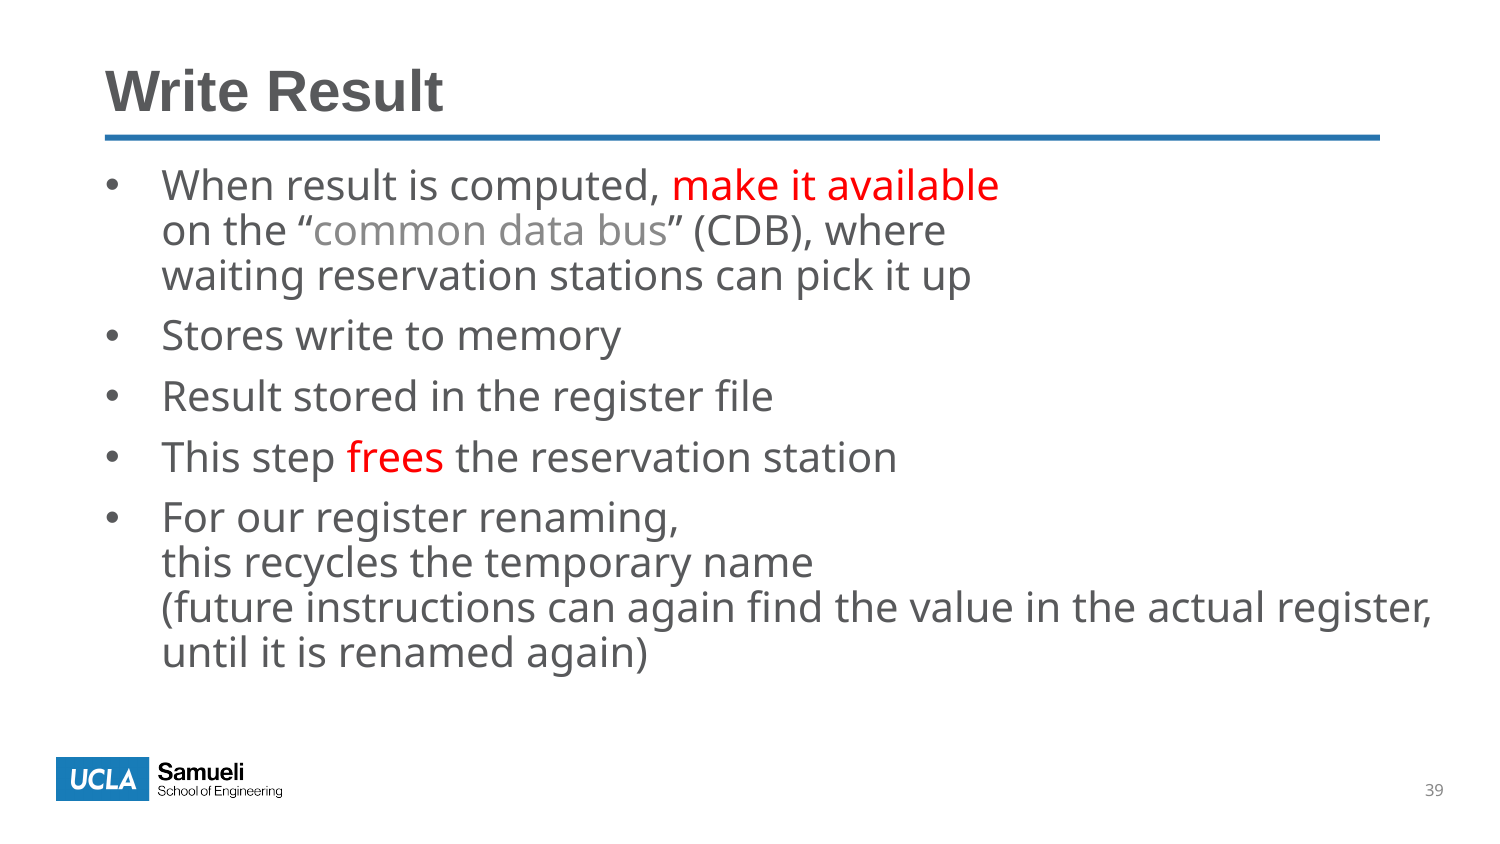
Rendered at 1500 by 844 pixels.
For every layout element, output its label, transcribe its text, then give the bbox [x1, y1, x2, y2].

text_box When result is computed, make it available on the “common data bus” (CDB), where waiting reservation stations can pick it up Stores write to memory Result stored in the register file This step frees the reservation station For our register renaming, this recycles the temporary name (future instructions can again find the value in the actual register, until it is renamed again) [104, 164, 1500, 728]
text_box Write Result [104, 61, 1380, 125]
picture [56, 757, 282, 801]
slide_number 39 [1425, 780, 1500, 840]
